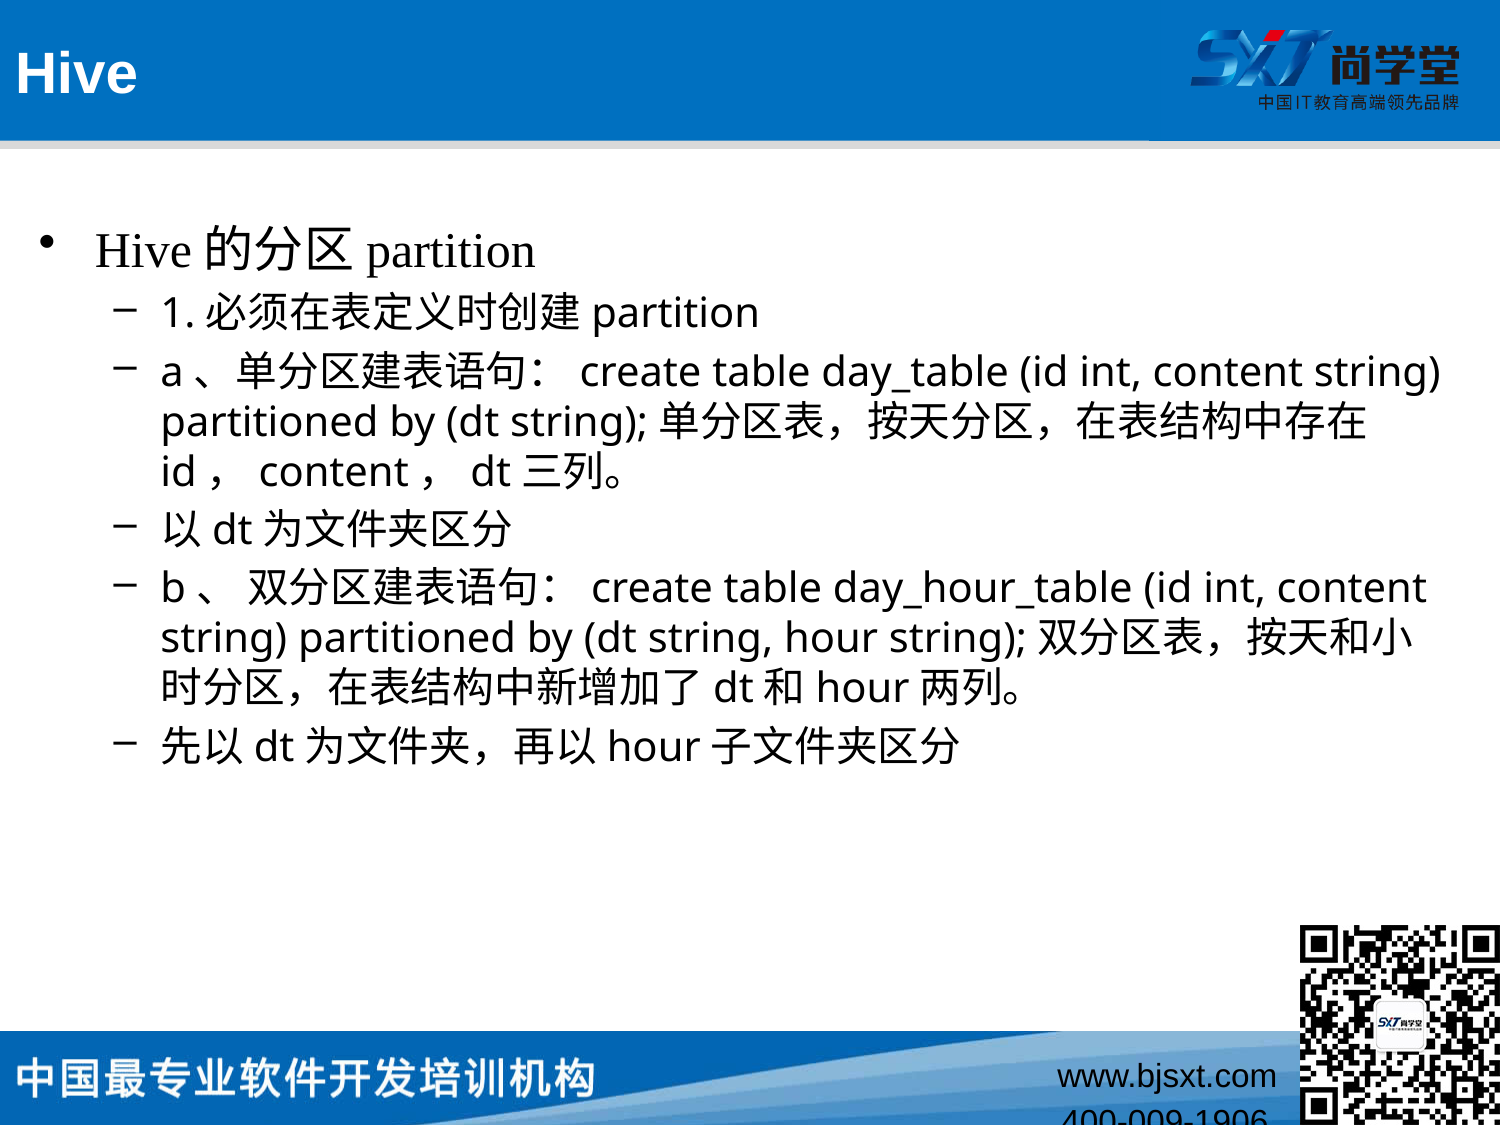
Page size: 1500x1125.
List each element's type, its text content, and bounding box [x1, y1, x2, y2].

picture [1217, 1112, 1226, 1123]
picture [1131, 1112, 1141, 1125]
picture [1235, 1112, 1245, 1125]
list Hive的分区partition 1.必须在表定义时创建partition a、单分区建表语句：create table day_table (id int, content string) partitioned by (dt string);单分区表，按天分区，在表结构中存在id，content，dt三列。 以dt为文件夹区分 b、 双分区建表语句：create table day_hour_table (id int, content string) partitioned by (dt string, hour string);双分区表，按天和小时分区，在表结构中新增加了dt和hour两列。 先以dt为文件夹，再以hour子文件夹区分 [23, 164, 1465, 997]
picture [1150, 1112, 1160, 1125]
picture [1102, 1112, 1112, 1125]
picture [1161, 0, 1500, 141]
picture [1065, 1114, 1073, 1125]
picture [0, 925, 1500, 1125]
picture [1169, 1112, 1178, 1123]
picture [1254, 1120, 1263, 1125]
picture [1083, 1112, 1093, 1125]
title Hive [0, 0, 1161, 141]
